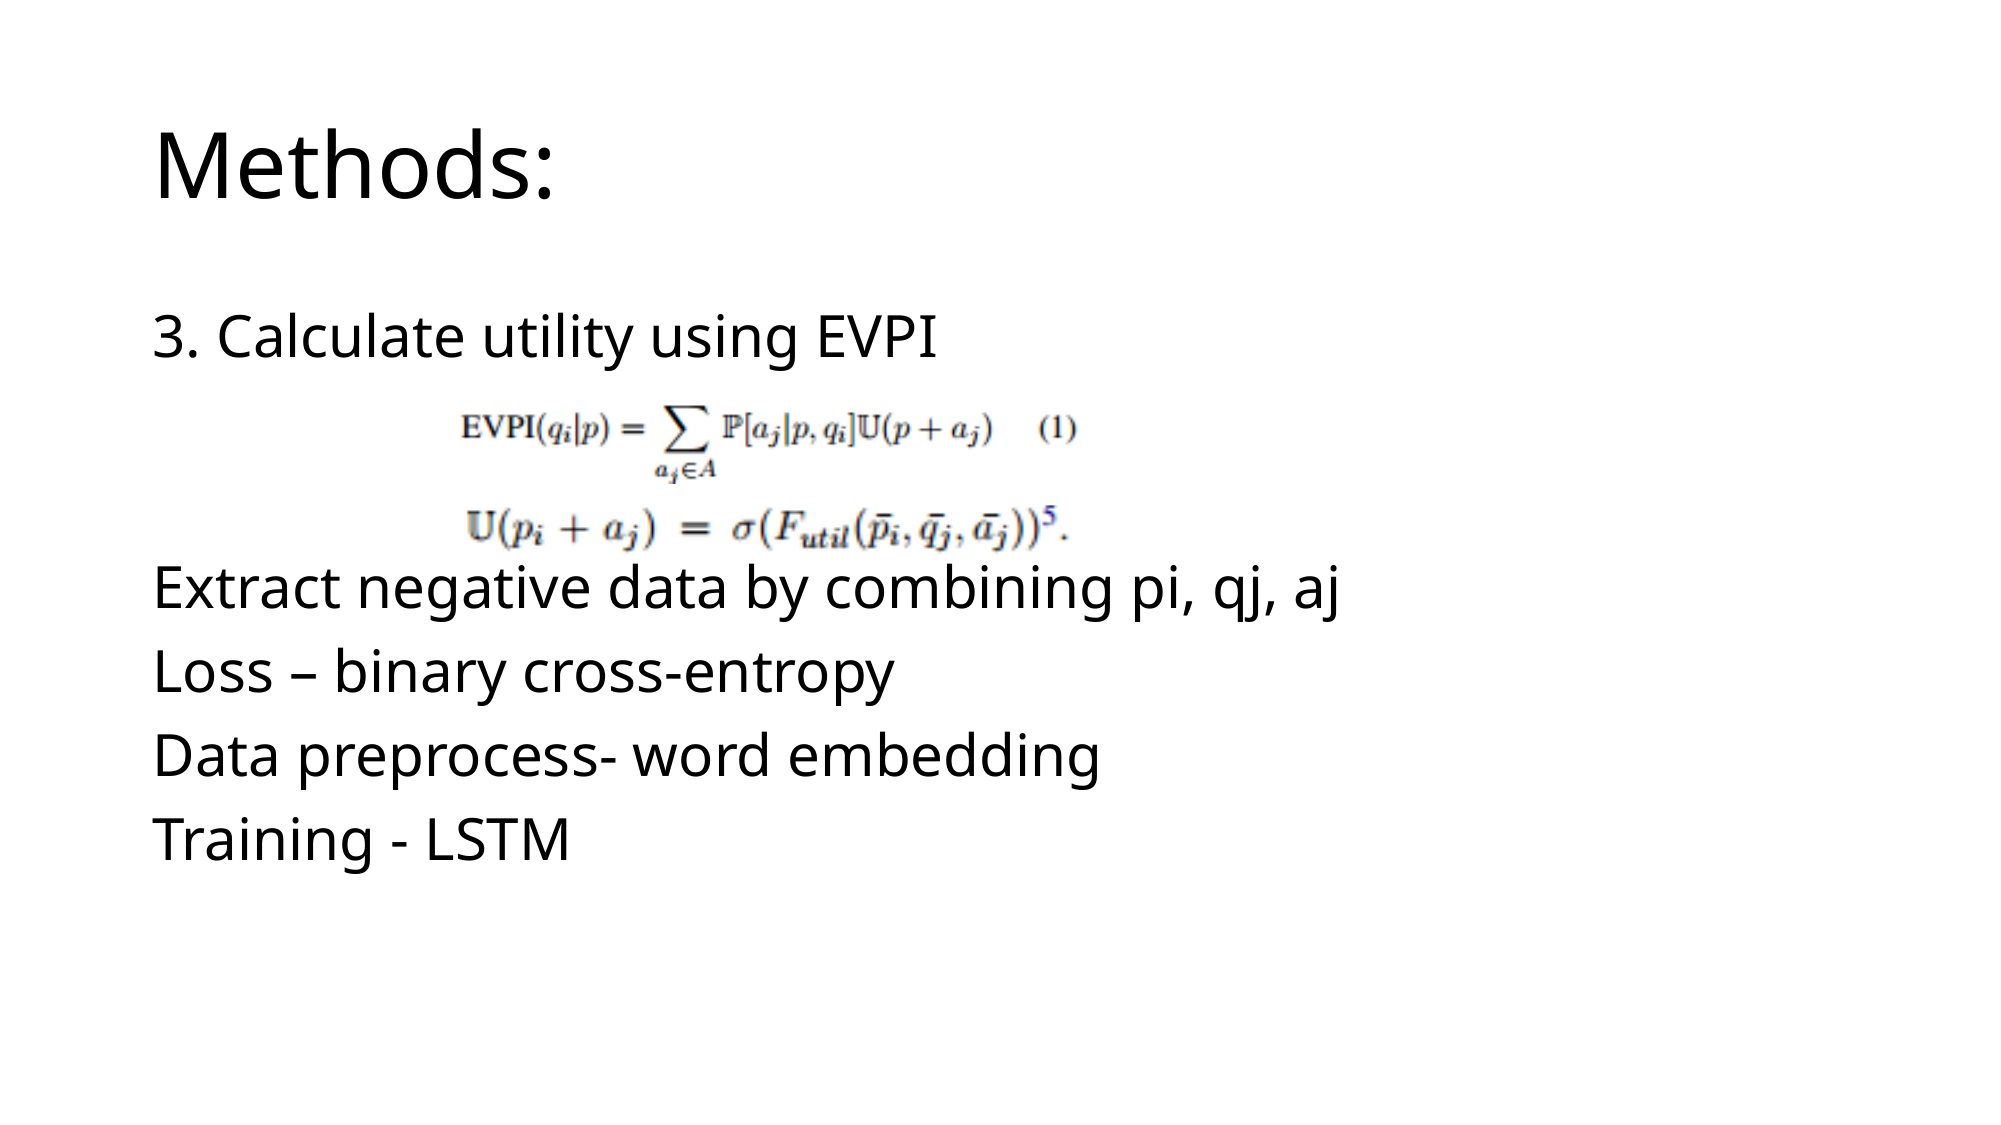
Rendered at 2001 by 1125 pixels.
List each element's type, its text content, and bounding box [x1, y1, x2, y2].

picture [466, 505, 1072, 563]
title Methods: [137, 59, 1863, 278]
list 3. Calculate utility using EVPI Extract negative data by combining pi, qj, aj Loss – binary cross-entropy Data preprocess- word embedding Training - LSTM [137, 299, 1863, 1014]
picture [440, 379, 1096, 484]
